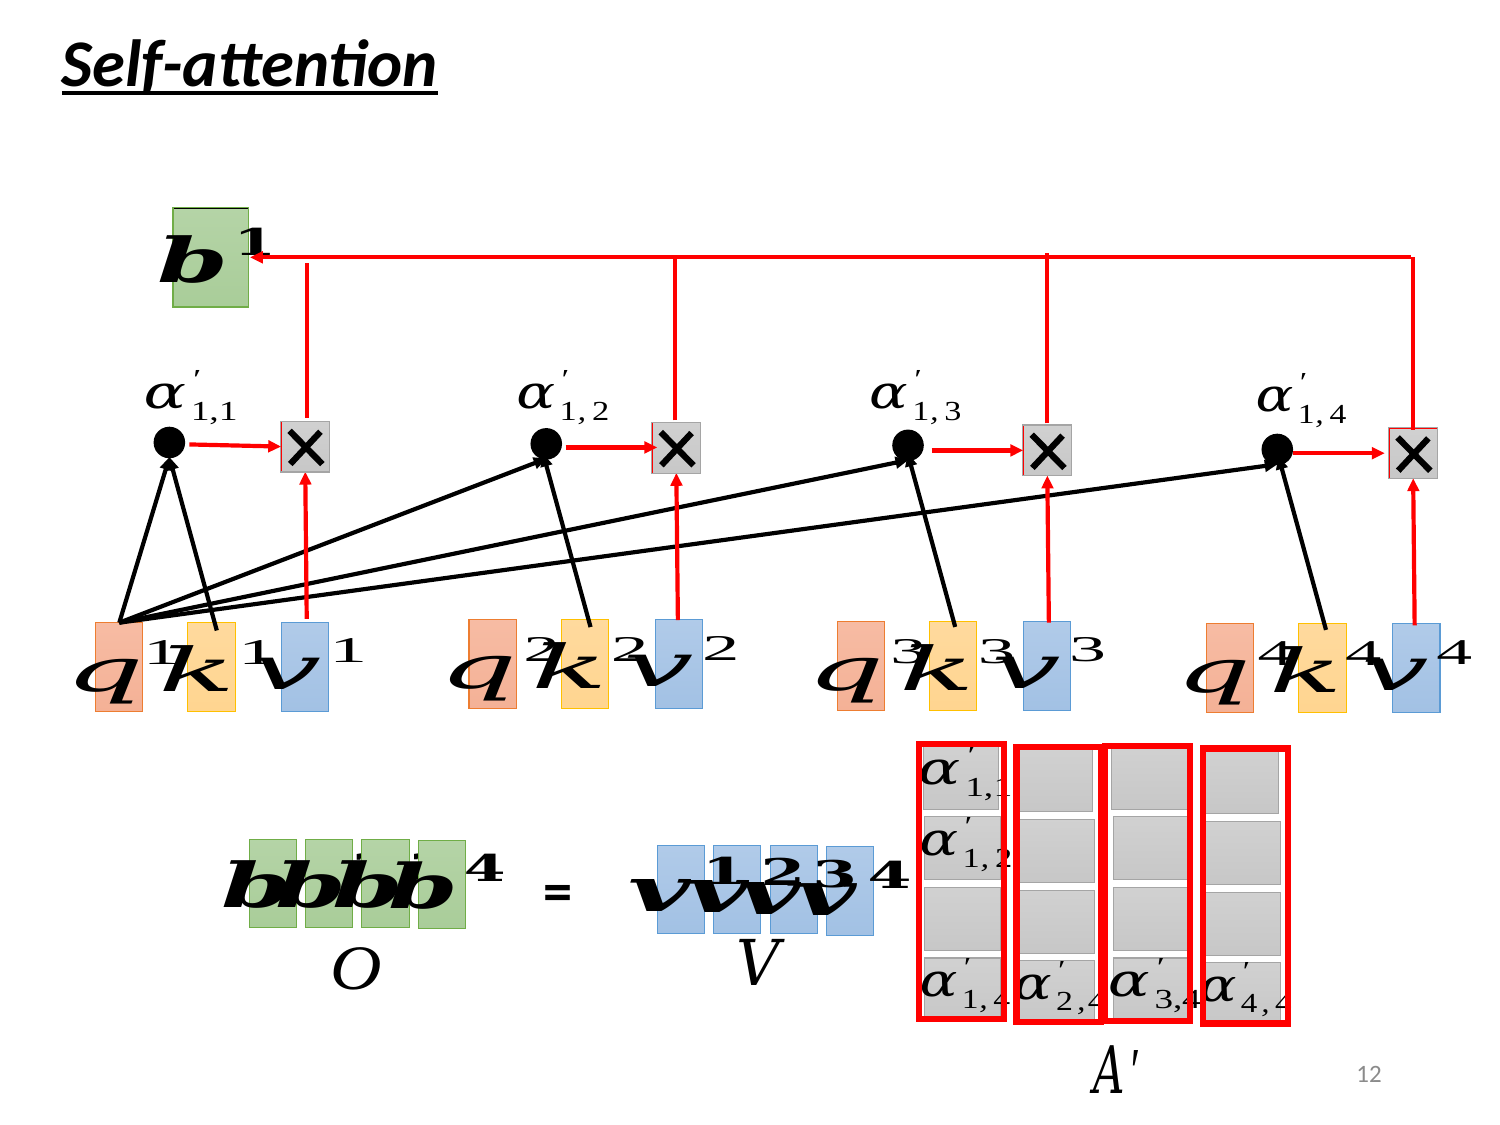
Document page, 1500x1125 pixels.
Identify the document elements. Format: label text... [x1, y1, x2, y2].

text_box [418, 840, 466, 929]
text_box [770, 845, 818, 849]
text_box [95, 622, 143, 712]
text_box [530, 428, 563, 458]
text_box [1049, 464, 1278, 623]
text_box [1023, 623, 1071, 711]
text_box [651, 422, 701, 474]
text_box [169, 623, 217, 631]
text_box [361, 839, 410, 885]
text_box [1298, 623, 1347, 713]
text_box [281, 623, 329, 712]
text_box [543, 453, 591, 460]
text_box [157, 207, 275, 308]
text_box [657, 845, 705, 849]
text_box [547, 460, 909, 623]
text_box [907, 453, 956, 464]
text_box [655, 623, 703, 709]
text_box [187, 623, 236, 712]
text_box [909, 464, 1047, 623]
text_box [153, 426, 186, 457]
text_box Self-attention [47, 12, 454, 107]
text_box [561, 623, 609, 709]
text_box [907, 623, 956, 627]
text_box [1278, 456, 1326, 630]
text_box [628, 849, 913, 931]
text_box [1206, 623, 1254, 713]
text_box [249, 900, 297, 928]
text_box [917, 738, 1299, 1026]
text_box = [528, 845, 586, 931]
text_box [1388, 427, 1438, 479]
text_box [837, 623, 885, 711]
text_box [305, 839, 353, 885]
text_box [305, 896, 353, 928]
text_box [826, 931, 874, 936]
text_box [1261, 433, 1294, 464]
text_box [361, 897, 410, 928]
text_box [468, 623, 517, 709]
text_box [119, 457, 170, 623]
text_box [1022, 424, 1072, 476]
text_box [280, 421, 330, 473]
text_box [543, 623, 591, 628]
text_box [170, 458, 547, 623]
text_box [892, 429, 924, 459]
text_box [305, 879, 321, 903]
text_box [713, 845, 761, 849]
slide_number 12 [1059, 1042, 1397, 1103]
text_box [1392, 623, 1441, 713]
text_box [249, 839, 297, 882]
text_box [929, 623, 977, 711]
text_box [361, 879, 378, 903]
text_box [249, 879, 267, 903]
